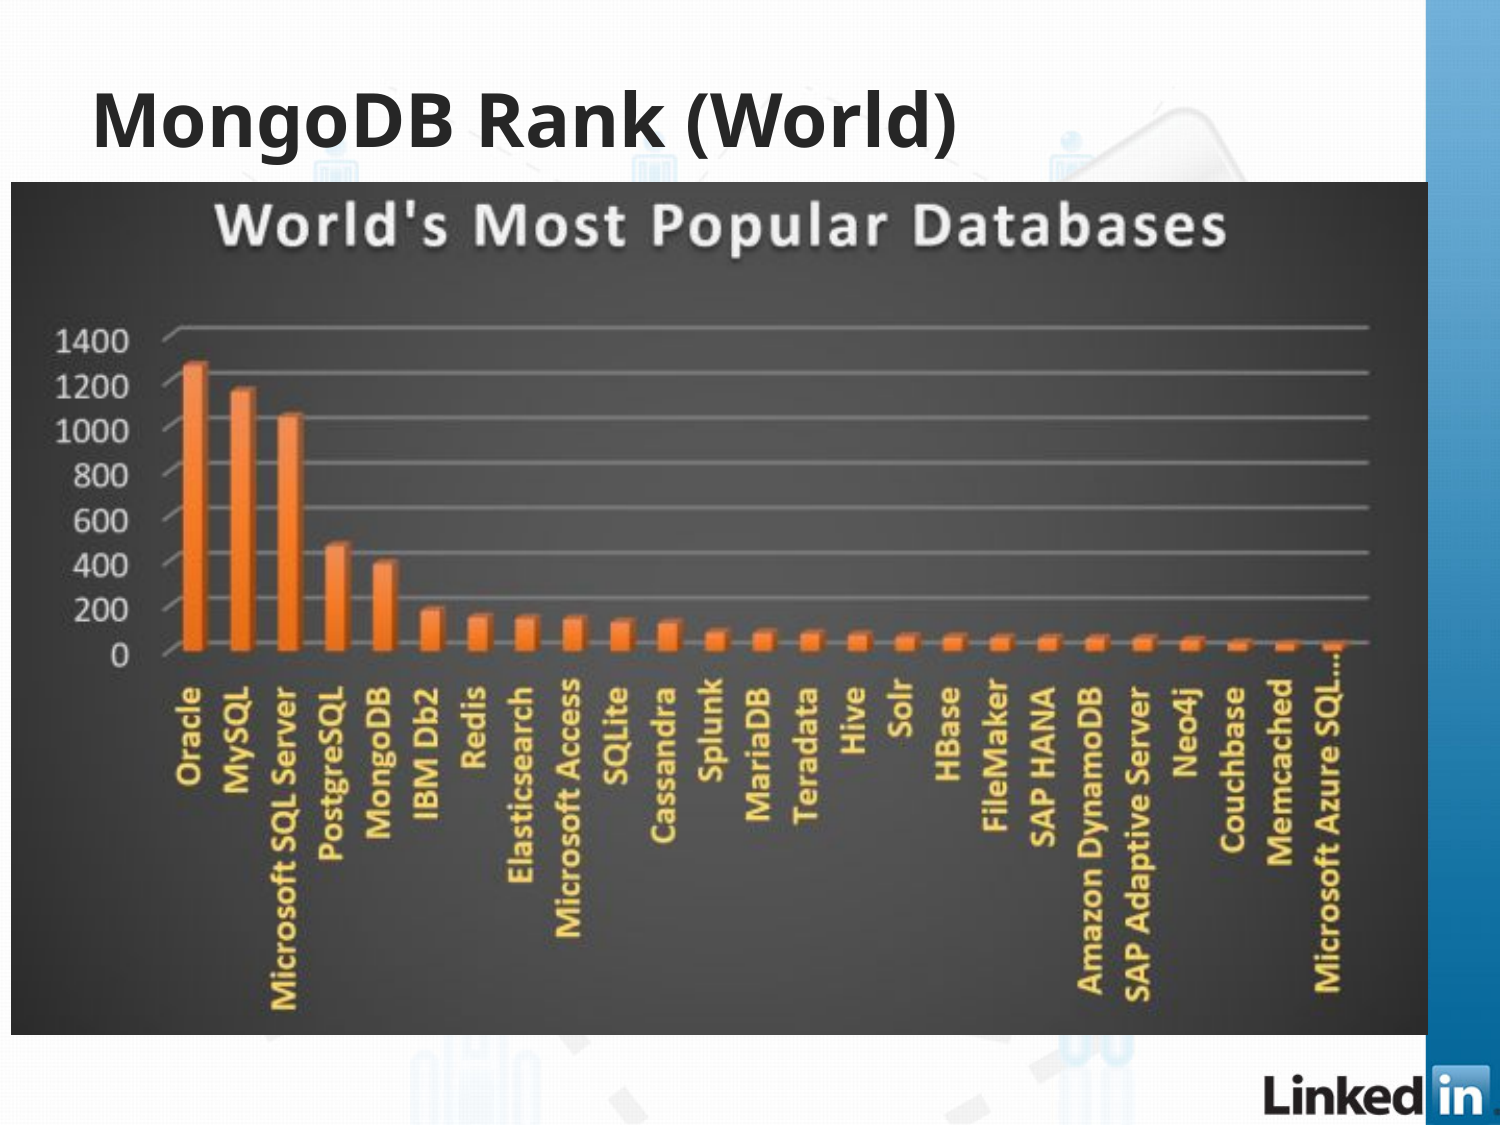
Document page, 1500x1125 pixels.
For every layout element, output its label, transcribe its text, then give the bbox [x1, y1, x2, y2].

picture [0, 0, 1500, 1125]
title MongoDB Rank (World) [75, 24, 1425, 180]
picture [1431, 1062, 1490, 1117]
